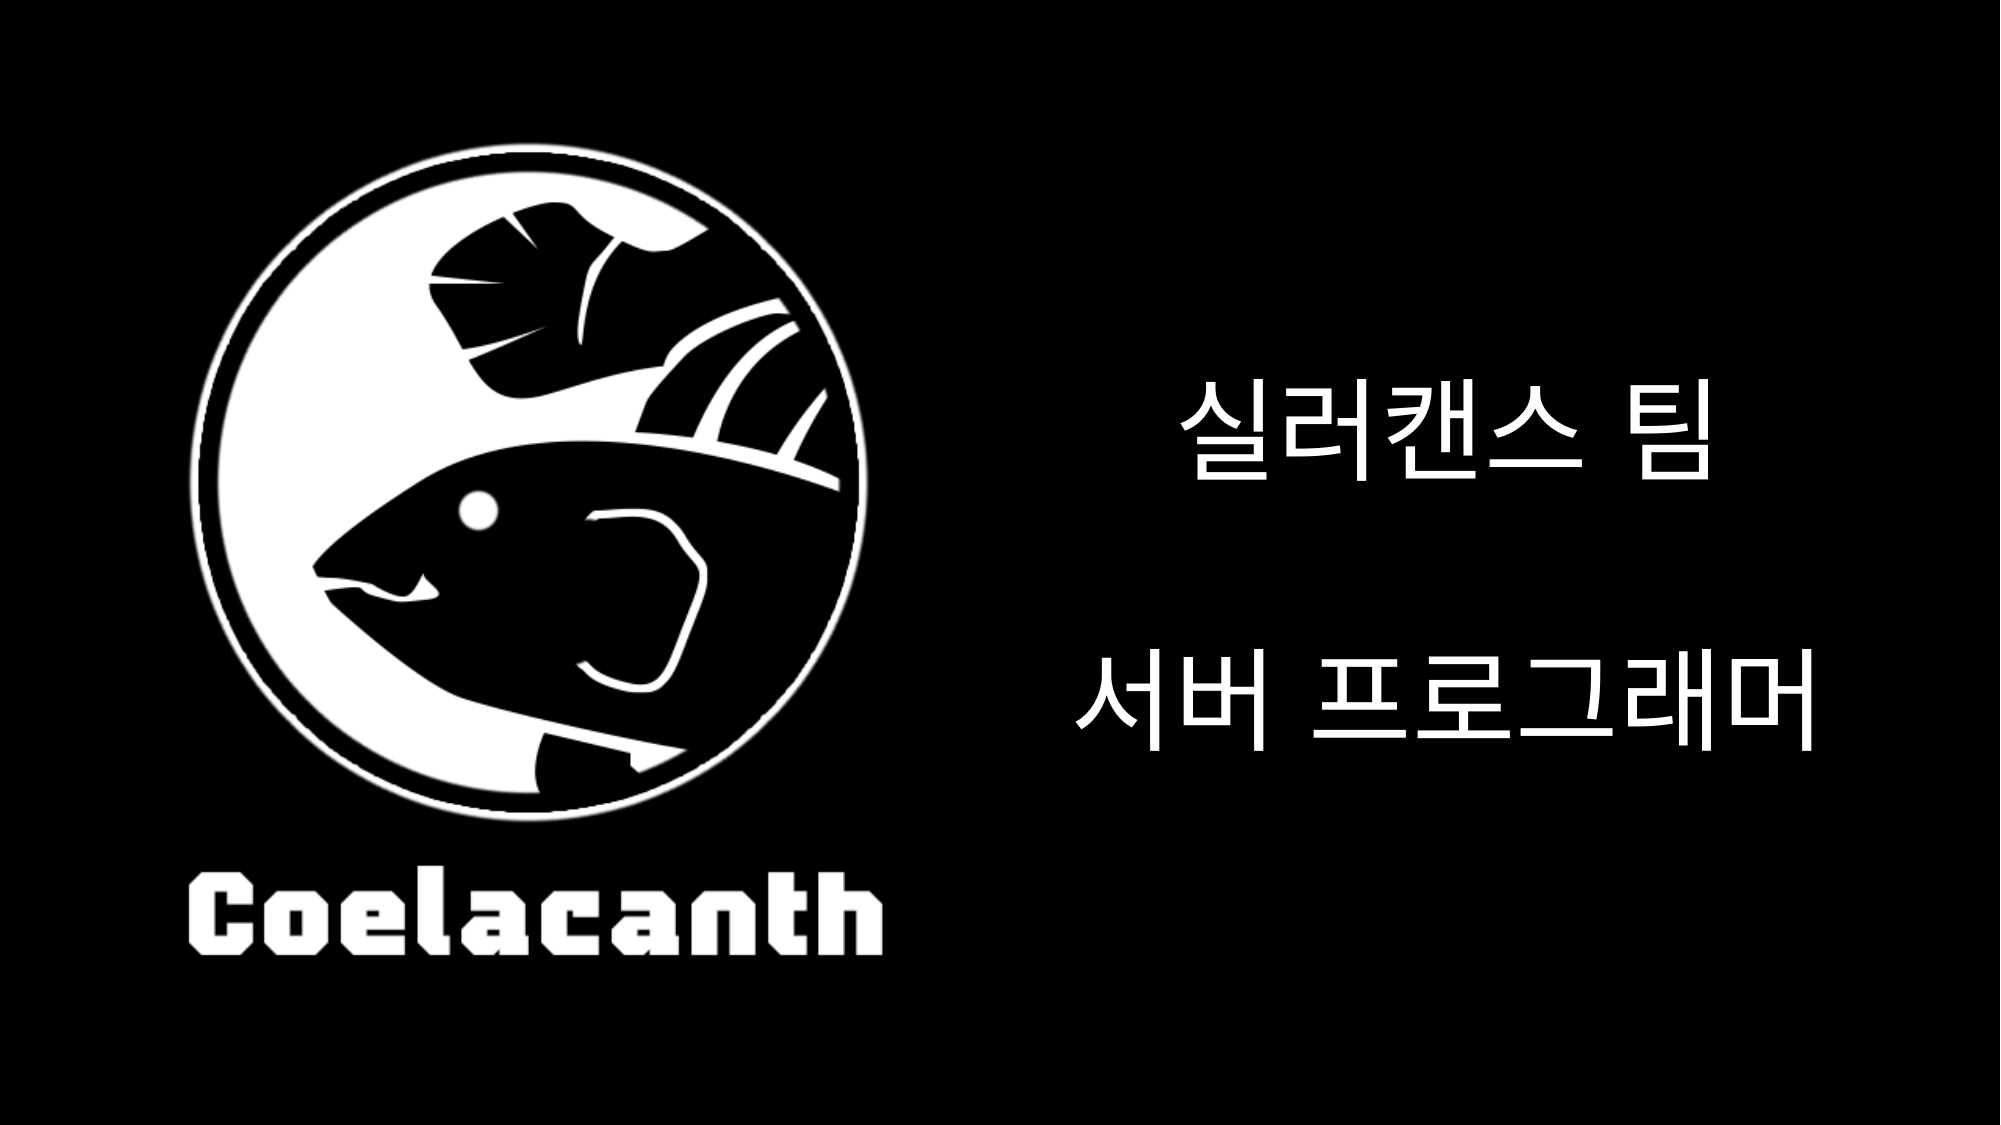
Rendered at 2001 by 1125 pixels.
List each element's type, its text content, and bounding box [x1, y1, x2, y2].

picture [75, 32, 997, 1093]
text_box 실러캔스 팀 서버 프로그래머 [997, 204, 1902, 921]
